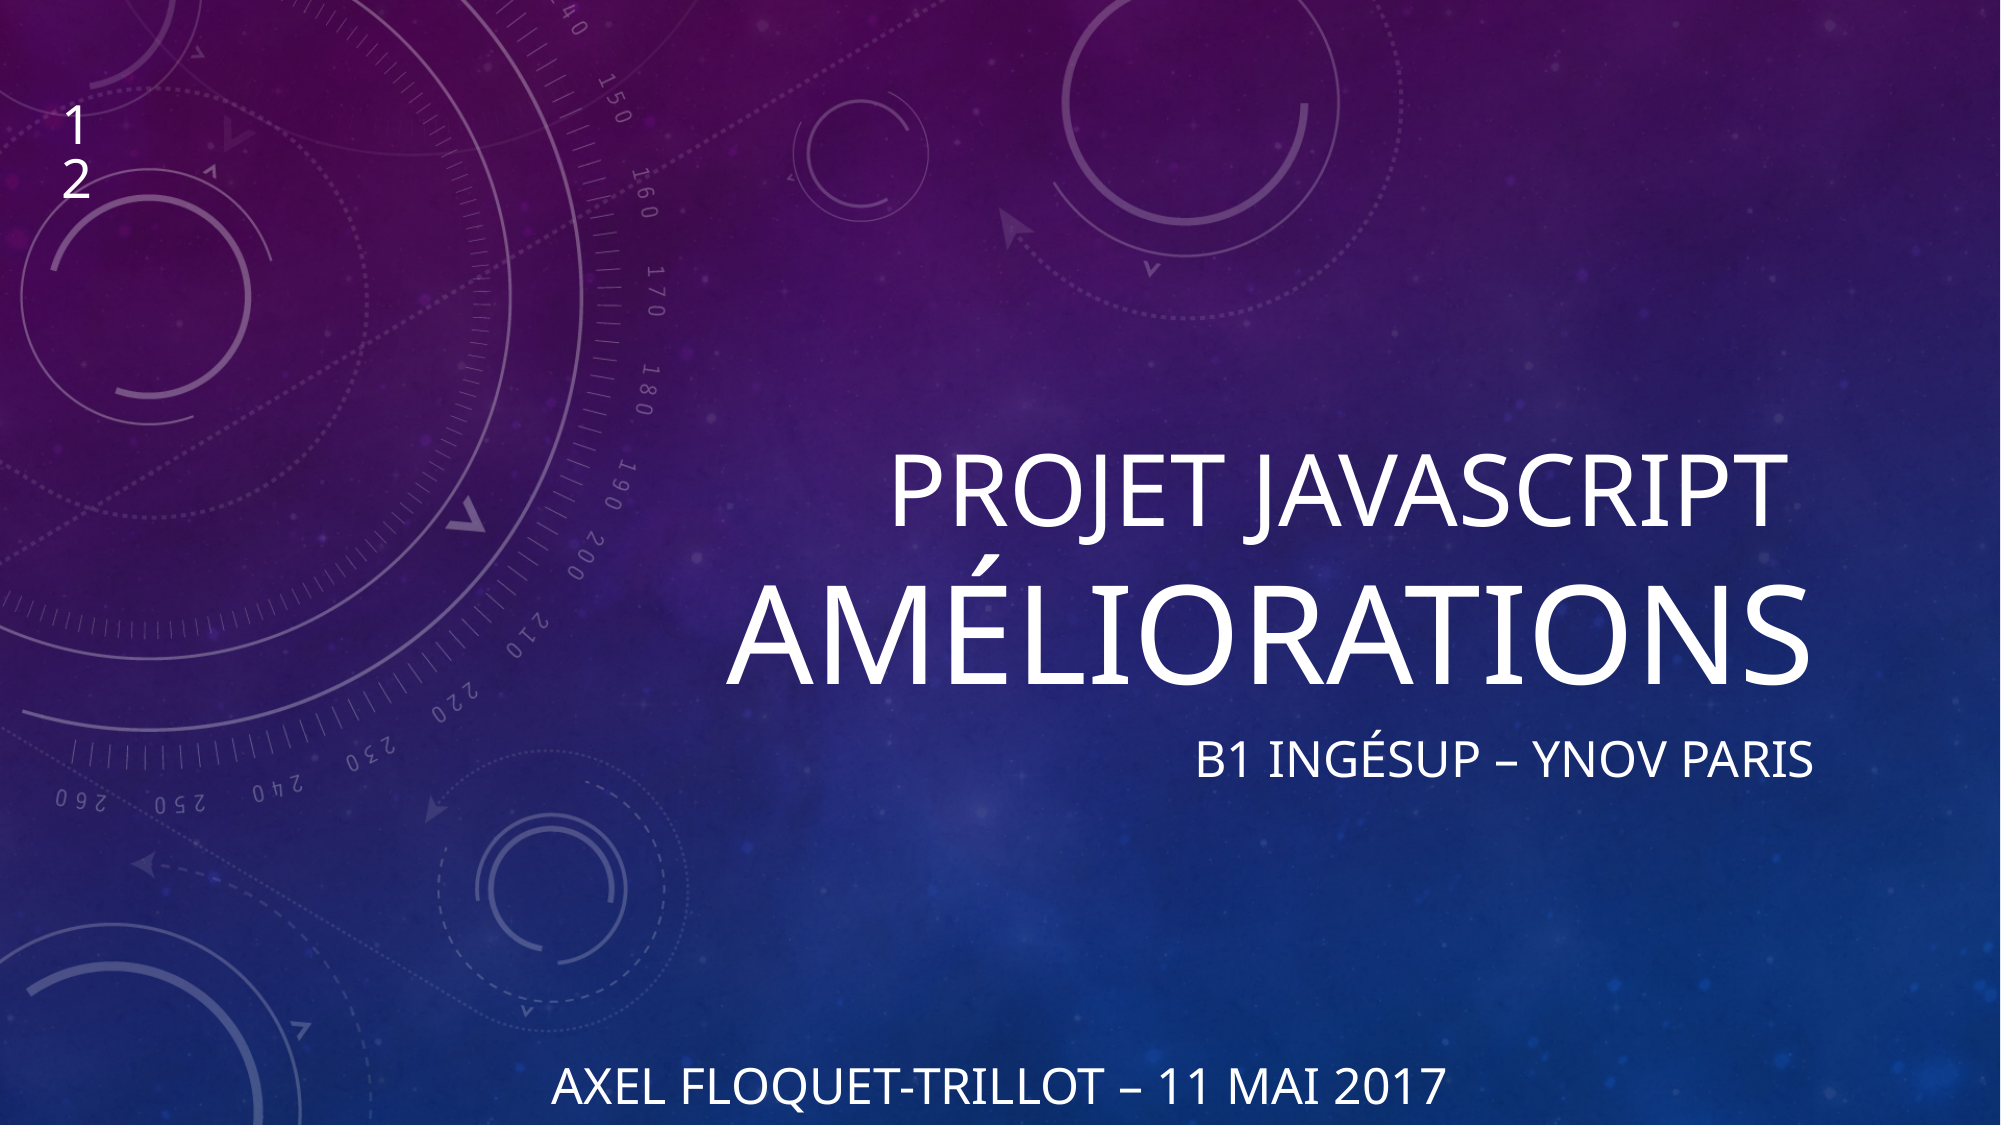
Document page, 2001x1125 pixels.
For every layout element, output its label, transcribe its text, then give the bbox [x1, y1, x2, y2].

subtitle B1 Ingésup – Ynov paris [564, 719, 1831, 950]
title Projet javascript Améliorations [608, 241, 1831, 719]
picture [0, 0, 2001, 1125]
text_box 12 [46, 96, 137, 158]
text_box Axel floquet-trillot – 11 MAi 2017 [0, 1047, 2000, 1125]
